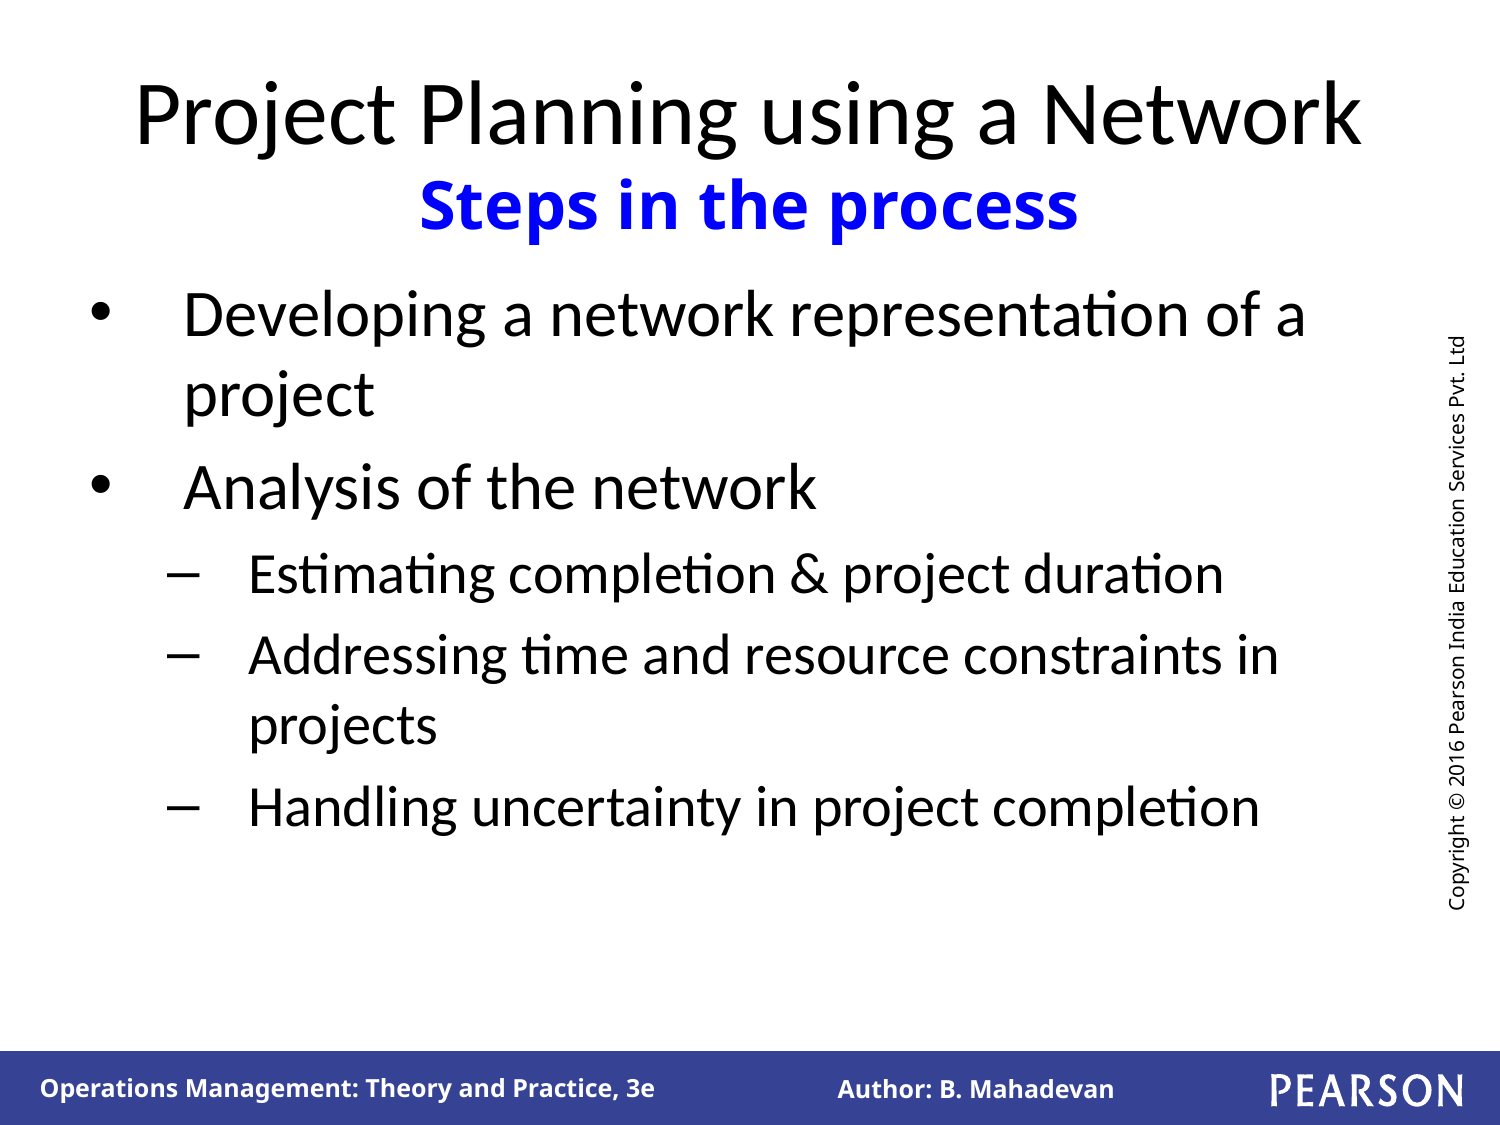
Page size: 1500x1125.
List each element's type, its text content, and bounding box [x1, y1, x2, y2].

list Developing a network representation of a project Analysis of the network Estimating completion & project duration Addressing time and resource constraints in projects Handling uncertainty in project completion [75, 262, 1425, 1005]
title Project Planning using a Network Steps in the process [75, 45, 1425, 233]
